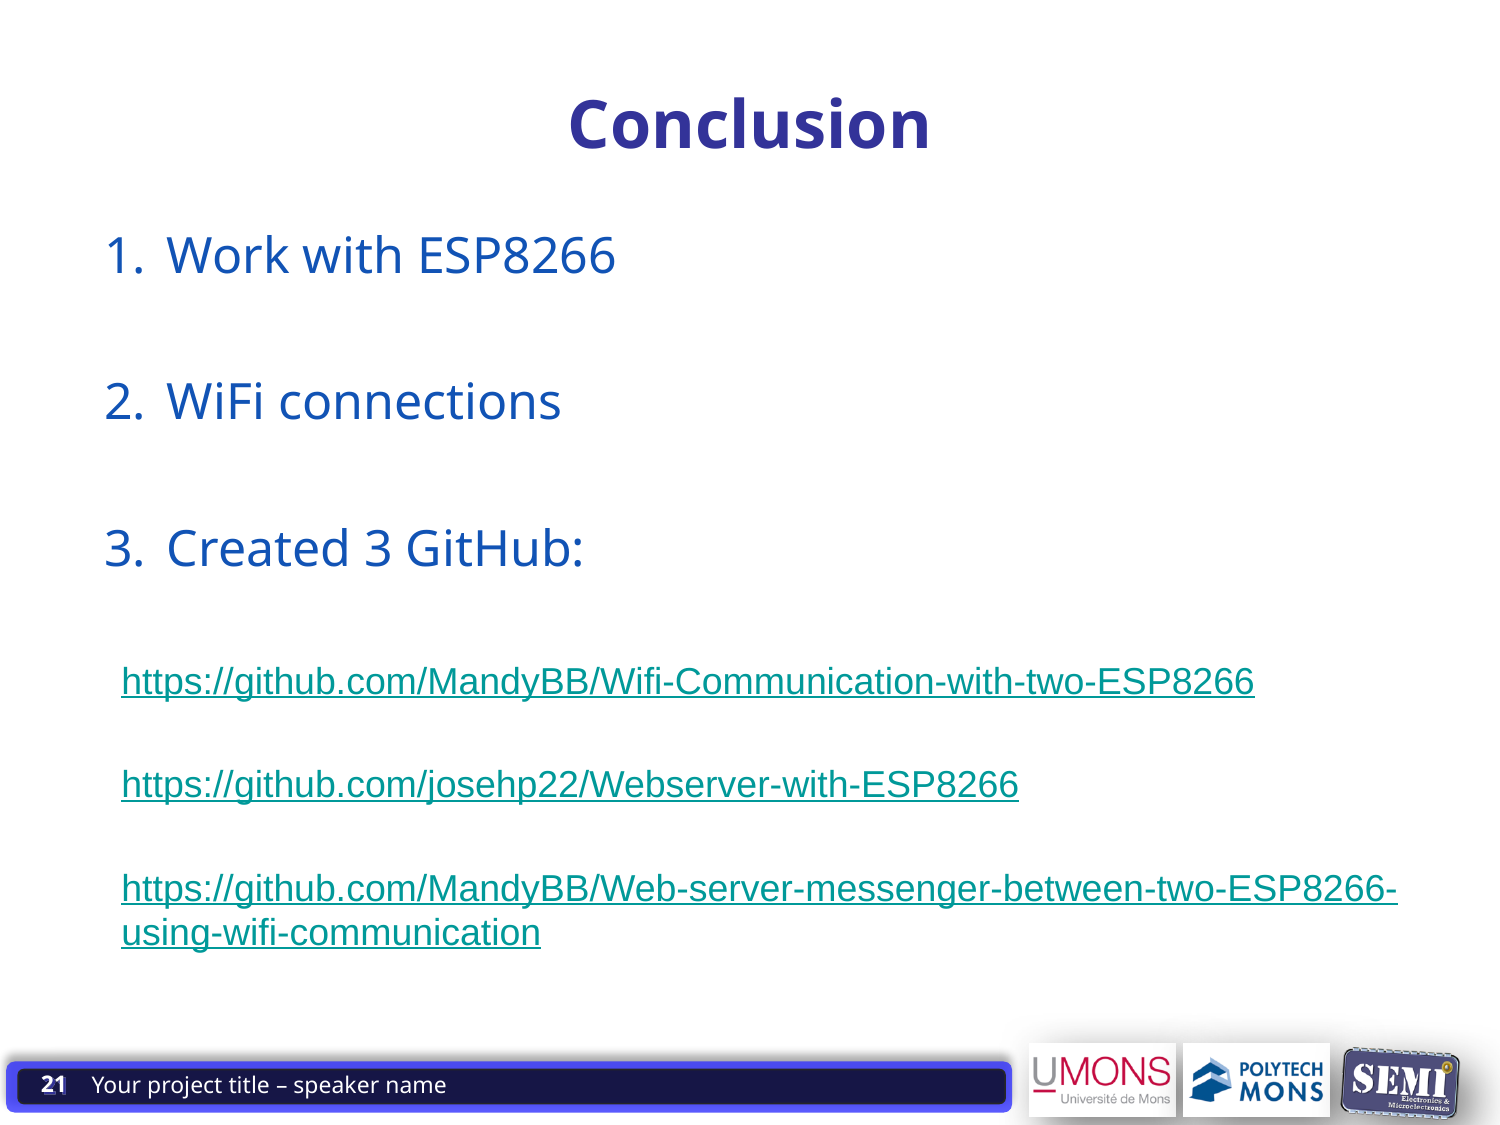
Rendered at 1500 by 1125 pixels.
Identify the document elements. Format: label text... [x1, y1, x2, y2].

list Work with ESP8266 WiFi connections Created 3 GitHub: https://github.com/MandyBB/Wifi-Communication-with-two-ESP8266 https://github.com/josehp22/Webserver-with-ESP8266 https://github.com/MandyBB/Web-server-messenger-between-two-ESP8266-using-wifi-communication [76, 215, 1427, 995]
picture [1183, 1043, 1330, 1117]
picture [1340, 1046, 1461, 1120]
picture [1029, 1043, 1176, 1117]
slide_number ‹#› [0, 1059, 111, 1111]
title Conclusion [75, 28, 1425, 216]
